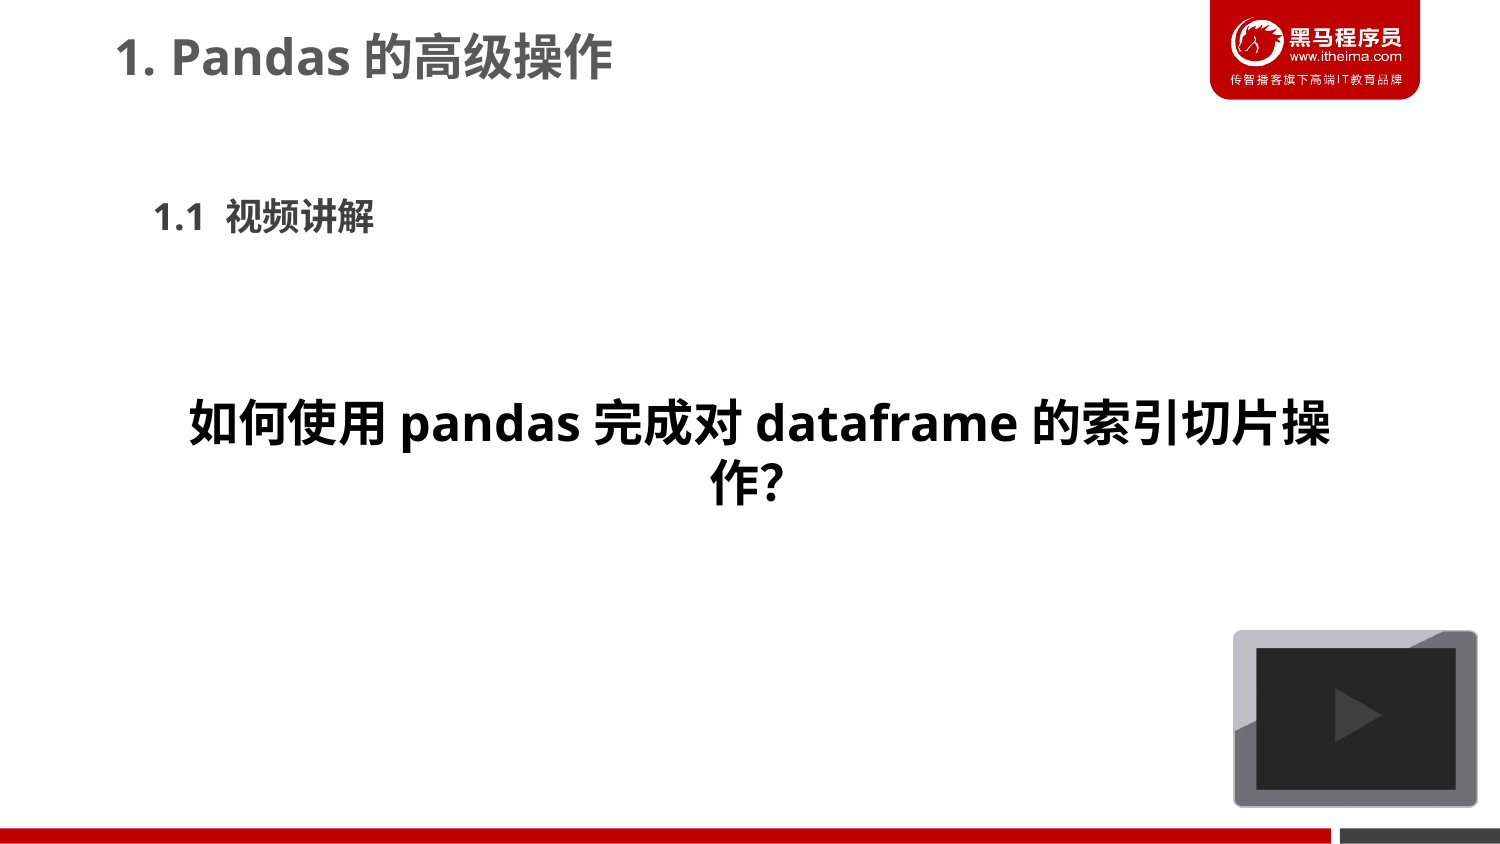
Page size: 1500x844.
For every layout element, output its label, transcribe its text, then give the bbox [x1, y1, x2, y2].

picture [1232, 630, 1478, 809]
text_box 1. Pandas的高级操作 [103, 0, 1034, 126]
text_box 如何使用pandas完成对dataframe的索引切片操作？ [147, 383, 1372, 519]
text_box 1.1 视频讲解 [138, 185, 715, 246]
picture [1212, 8, 1421, 94]
